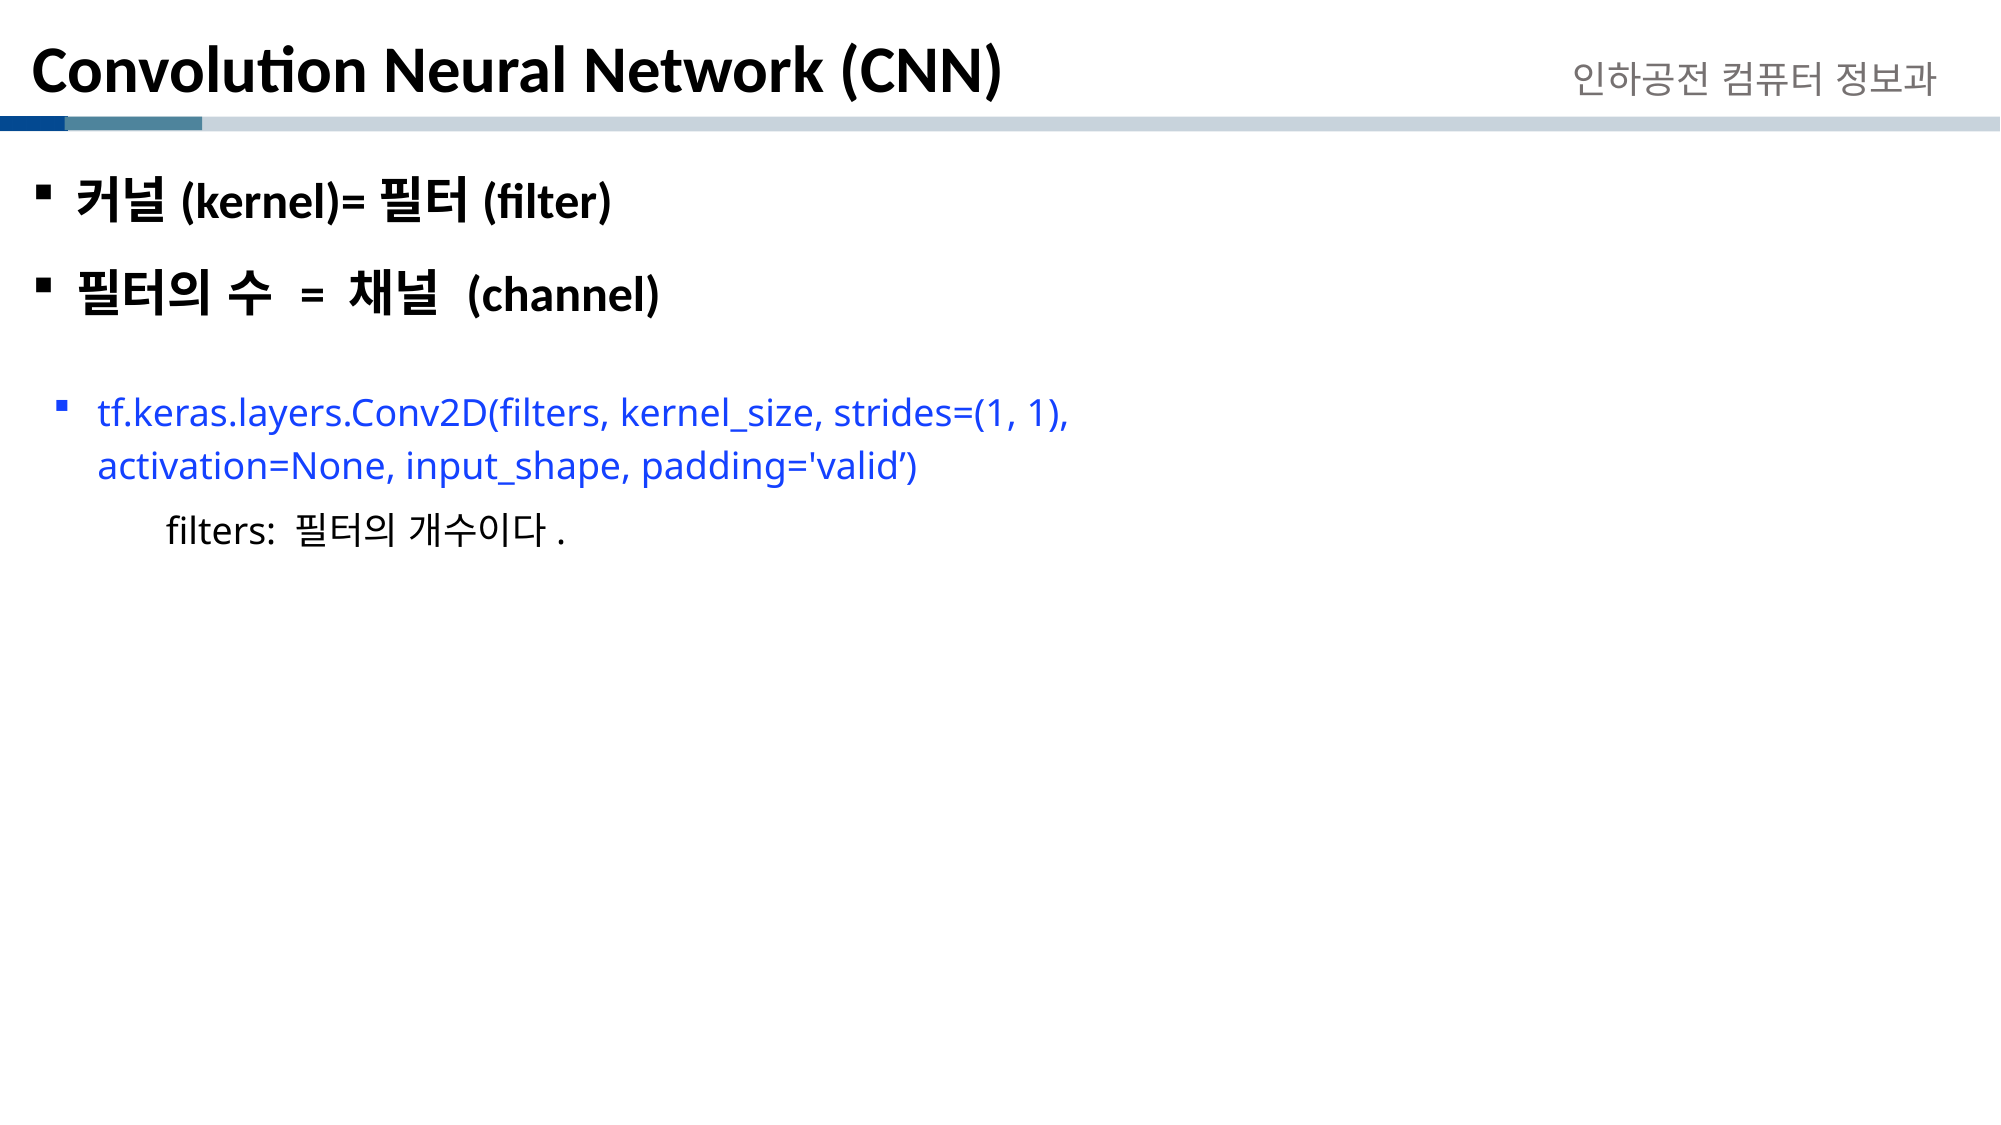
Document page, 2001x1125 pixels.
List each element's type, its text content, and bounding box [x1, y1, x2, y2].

list 커널(kernel)=필터(filter) 필터의 수 = 채널 (channel) [17, 148, 1983, 1026]
picture [0, 116, 64, 131]
title Convolution Neural Network (CNN) [8, 13, 1992, 129]
text_box 인하공전 컴퓨터 정보과 [1557, 48, 1954, 109]
text_box tf.keras.layers.Conv2D(filters, kernel_size, strides=(1, 1), activation=None, input_shape, padding='valid’) filters: 필터의 개수이다. [38, 371, 1376, 633]
